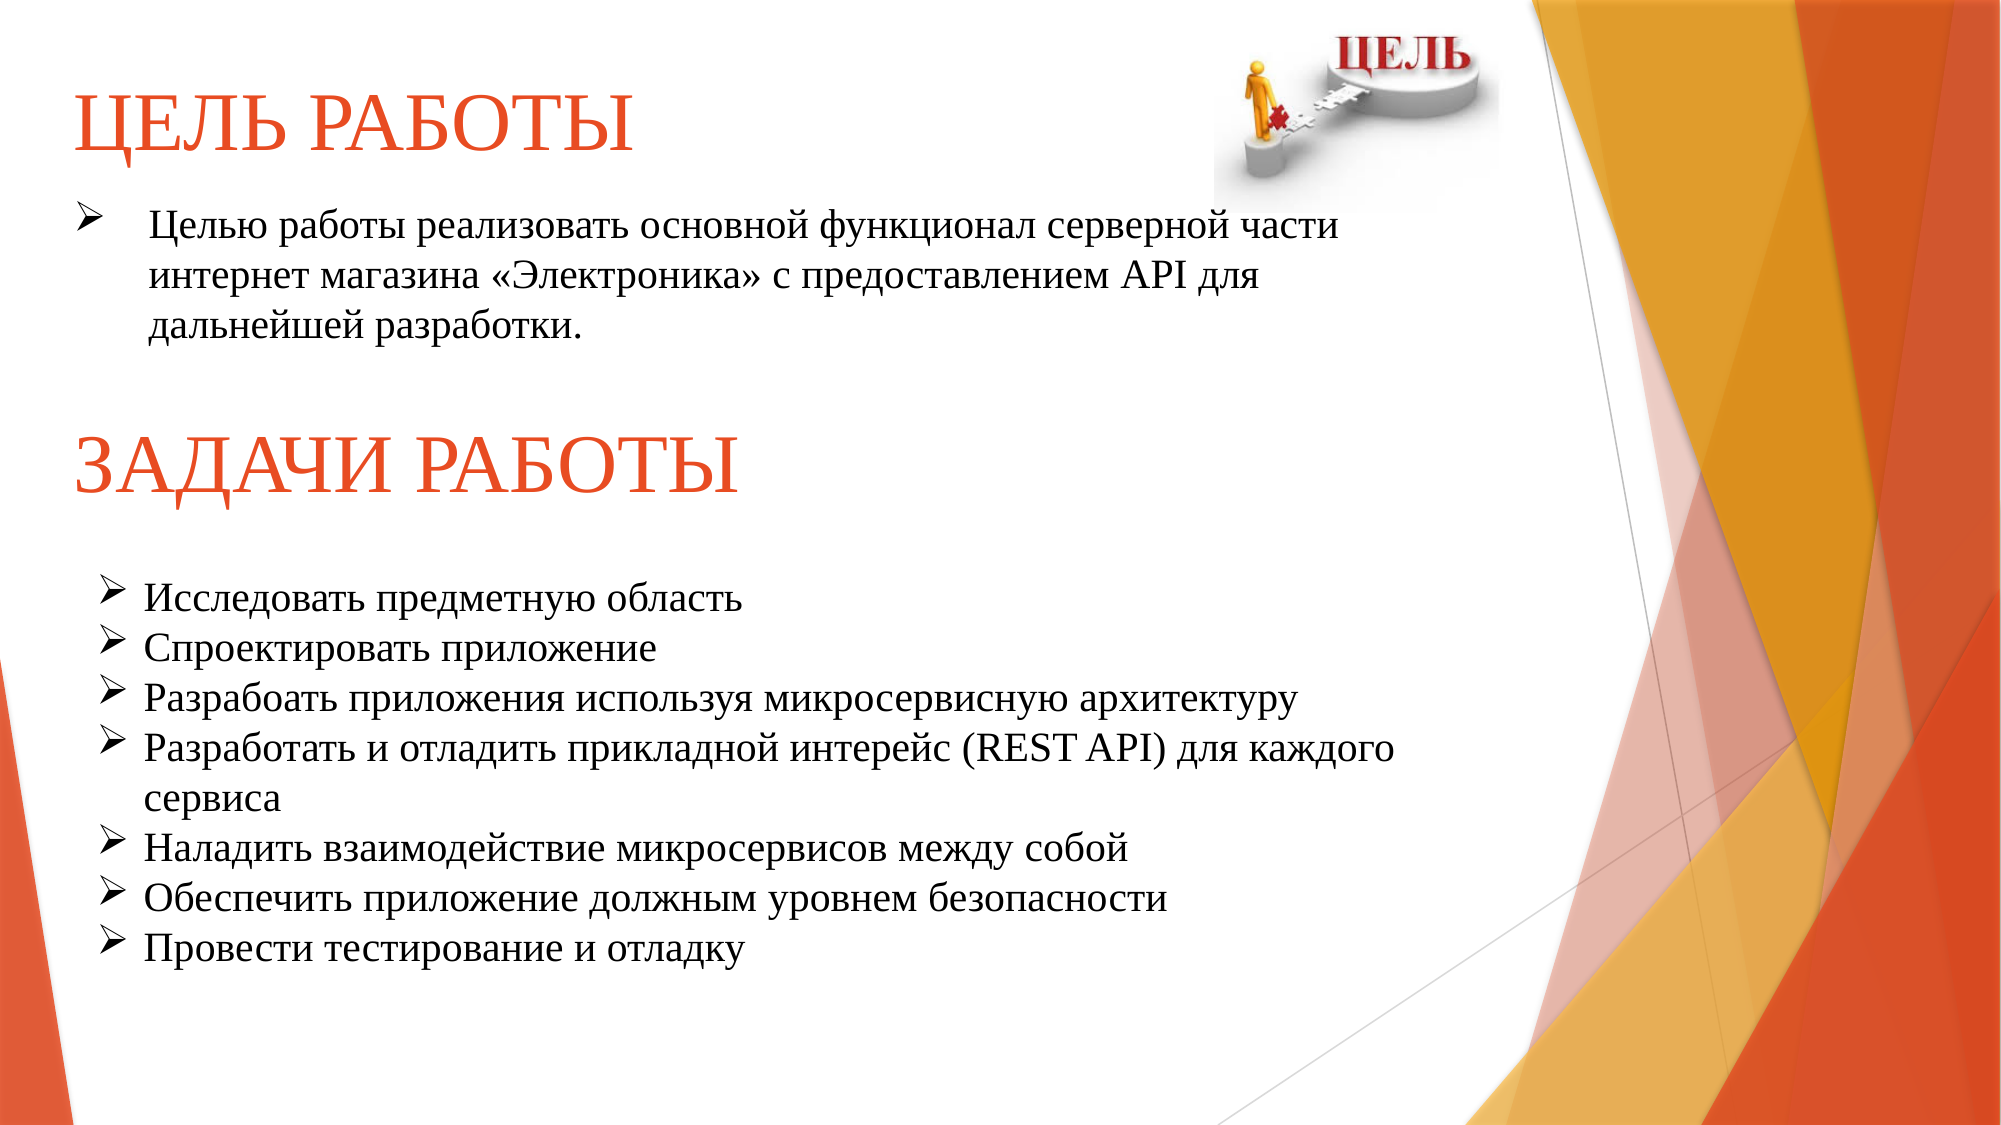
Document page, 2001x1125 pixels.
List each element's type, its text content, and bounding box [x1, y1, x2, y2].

picture [1213, 0, 1507, 213]
text_box Целью работы реализовать основной функционал серверной части интернет магазина «Электроника» с предоставлением API для дальнейшей разработки. [58, 189, 1447, 421]
title Цель работы [58, 33, 1209, 175]
text_box Задачи работы [58, 402, 1060, 517]
text_box Исследовать предметную область Спроектировать приложение Разрабоать приложения используя микросервисную архитектуру Разработать и отладить прикладной интерейс (REST API) для каждого сервиса Наладить взаимодействие микросервисов между собой Обеспечить приложение должным уровнем безопасности Провести тестирование и отладку [81, 562, 1485, 978]
